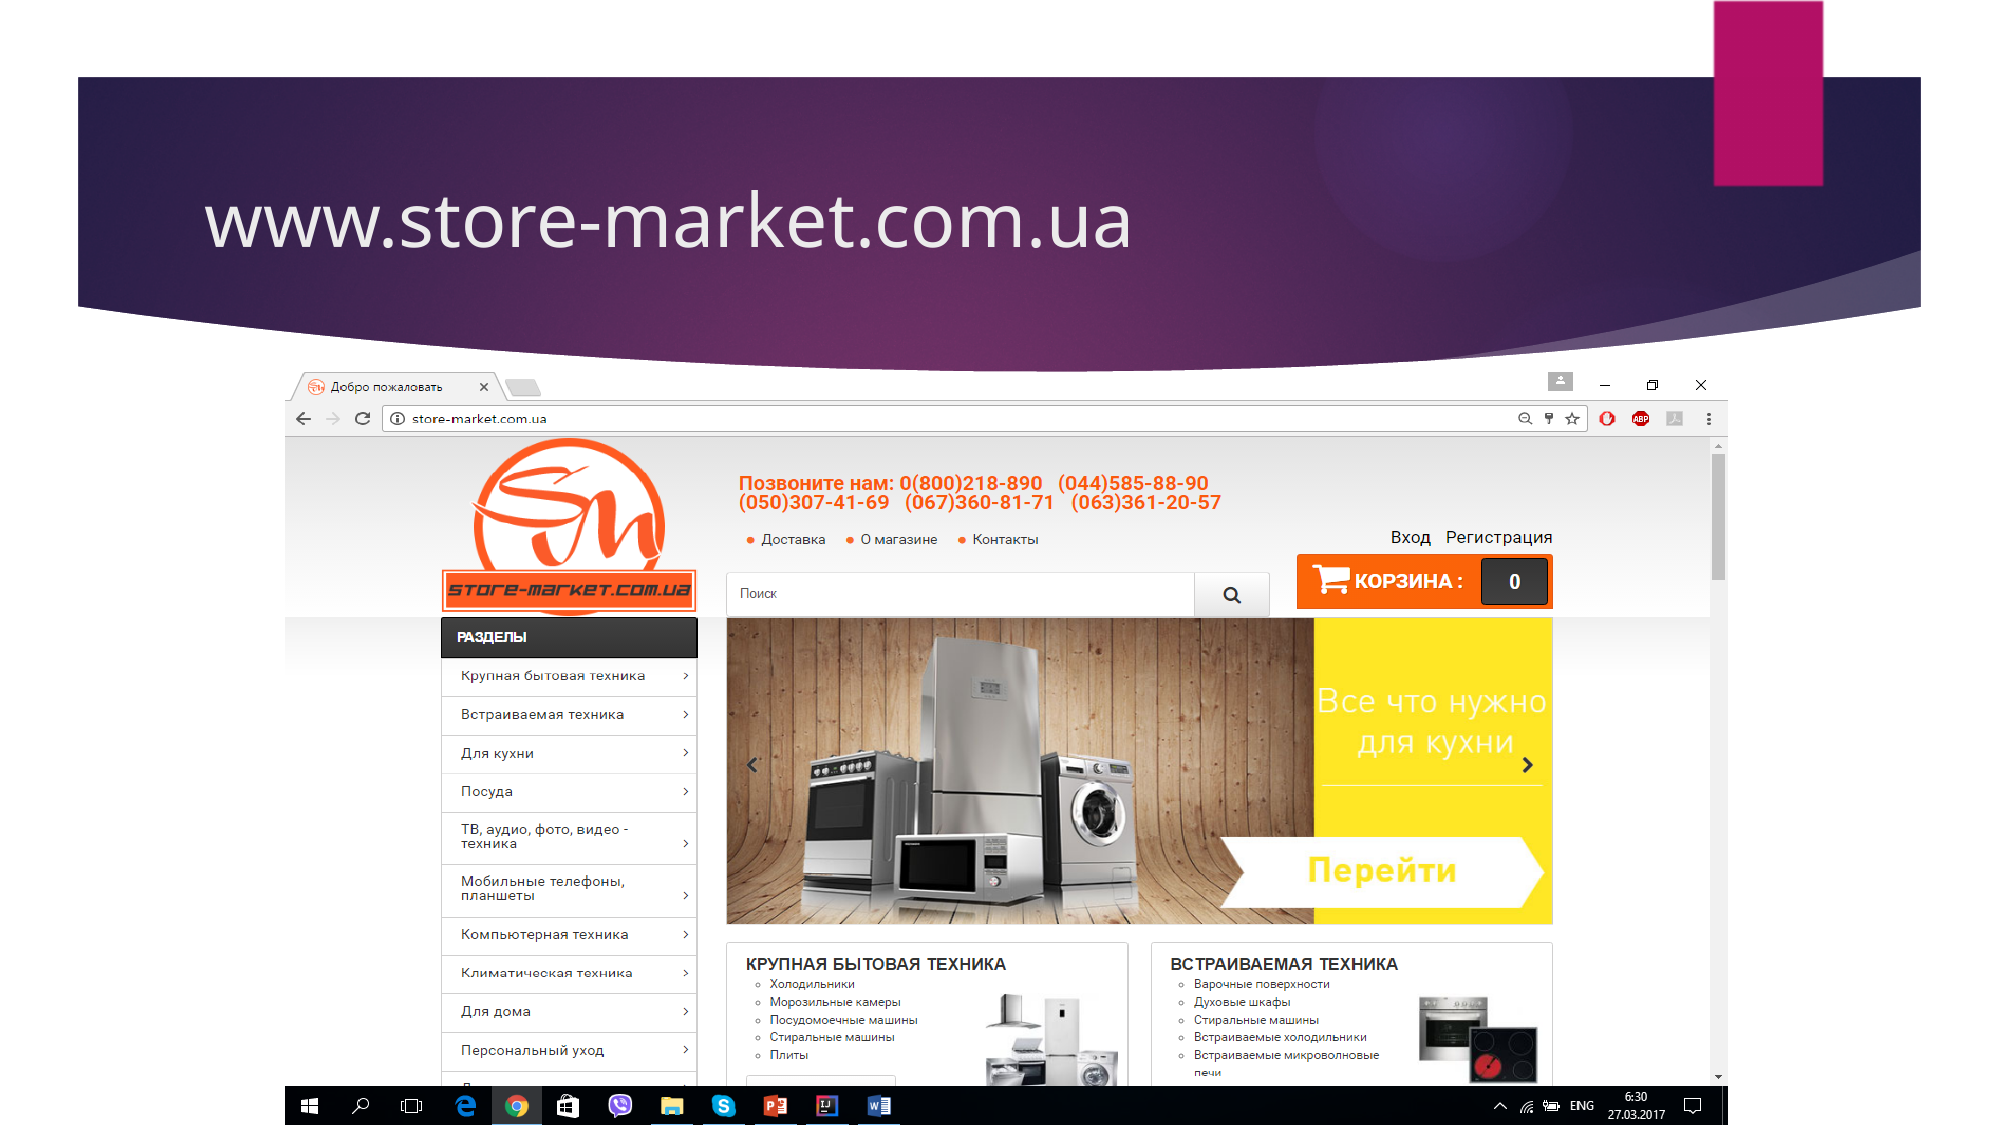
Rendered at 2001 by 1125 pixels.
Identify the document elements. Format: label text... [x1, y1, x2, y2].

title www.store-market.com.ua [189, 159, 1627, 276]
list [290, 376, 1724, 1122]
